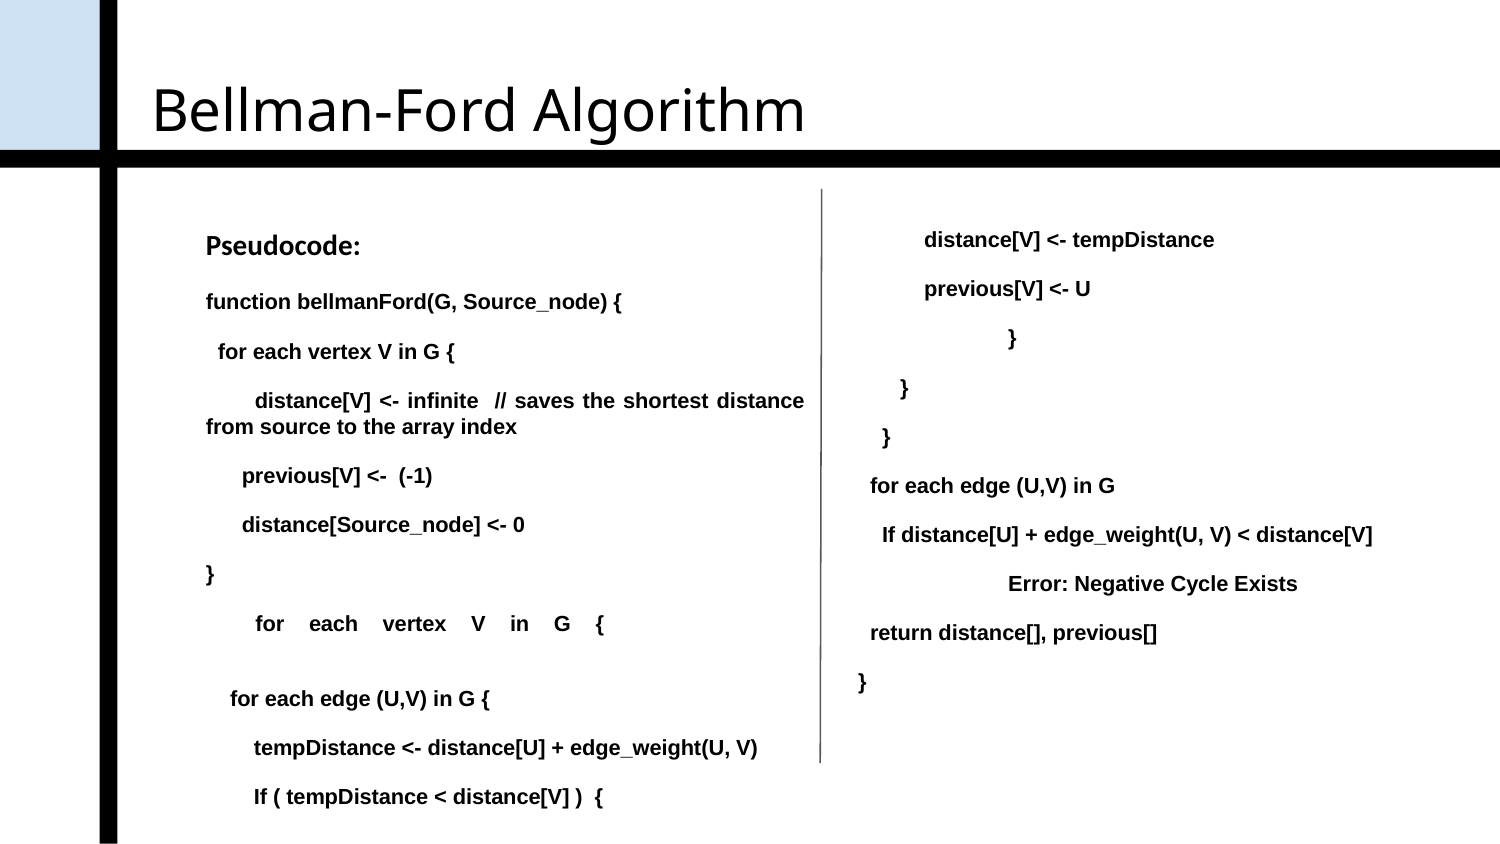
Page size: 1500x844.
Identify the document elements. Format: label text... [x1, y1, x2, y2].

text_box distance[V] <- tempDistance previous[V] <- U } } } for each edge (U,V) in G If distance[U] + edge_weight(U, V) < distance[V] Error: Negative Cycle Exists return distance[], previous[] } [843, 210, 1473, 781]
text_box Pseudocode: function bellmanFord(G, Source_node) { for each vertex V in G { distance[V] <- infinite // saves the shortest distance from source to the array index previous[V] <- (-1) distance[Source_node] <- 0 } for each vertex V in G { for each edge (U,V) in G { tempDistance <- distance[U] + edge_weight(U, V) If ( tempDistance < distance[V] ) { [190, 210, 821, 781]
title Bellman-Ford Algorithm [135, 88, 1383, 128]
